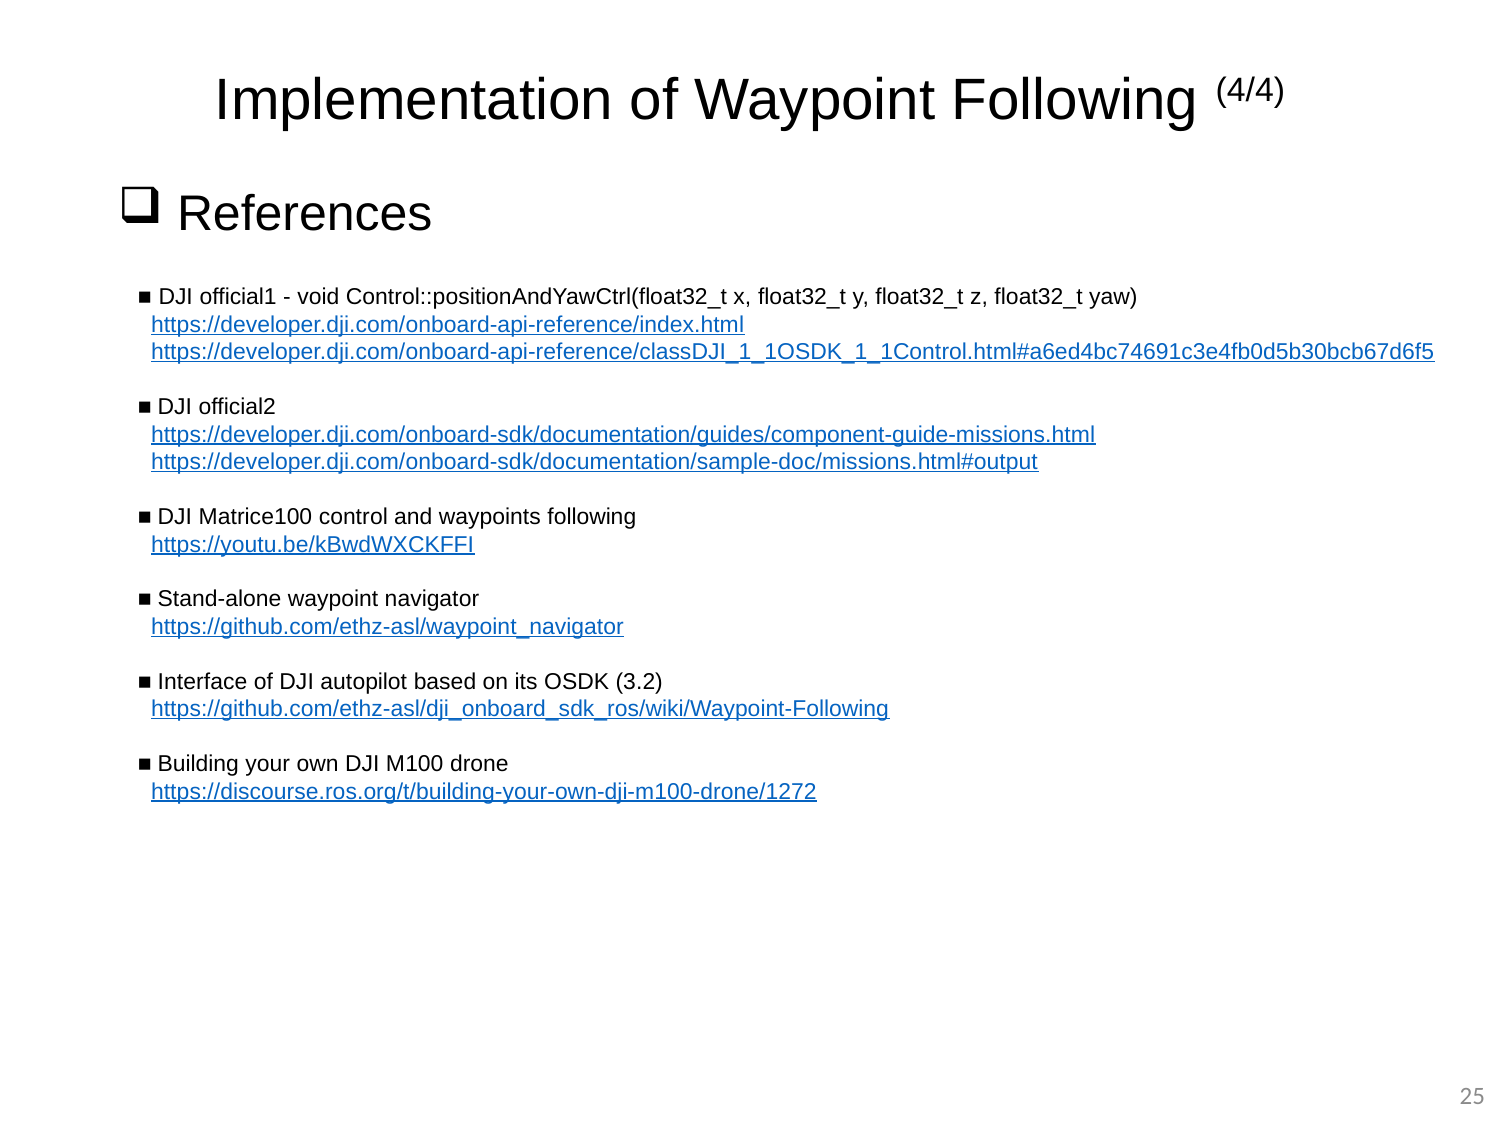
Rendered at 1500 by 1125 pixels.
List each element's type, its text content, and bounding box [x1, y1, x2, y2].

text_box ■ DJI official1 - void Control::positionAndYawCtrl(float32_t x, float32_t y, float32_t z, float32_t yaw) https://developer.dji.com/onboard-api-reference/index.html https://developer.dji.com/onboard-api-reference/classDJI_1_1OSDK_1_1Control.html#a6ed4bc74691c3e4fb0d5b30bcb67d6f5 ■ DJI official2 https://developer.dji.com/onboard-sdk/documentation/guides/component-guide-missions.html https://developer.dji.com/onboard-sdk/documentation/sample-doc/missions.html#output ■ DJI Matrice100 control and waypoints following https://youtu.be/kBwdWXCKFFI ■ Stand-alone waypoint navigator https://github.com/ethz-asl/waypoint_navigator ■ Interface of DJI autopilot based on its OSDK (3.2) https://github.com/ethz-asl/dji_onboard_sdk_ros/wiki/Waypoint-Following ■ Building your own DJI M100 drone https://discourse.ros.org/t/building-your-own-dji-m100-drone/1272 [122, 274, 1458, 931]
list References [103, 179, 1397, 284]
slide_number 25 [1162, 1065, 1500, 1125]
title Implementation of Waypoint Following (4/4) [103, 59, 1397, 142]
